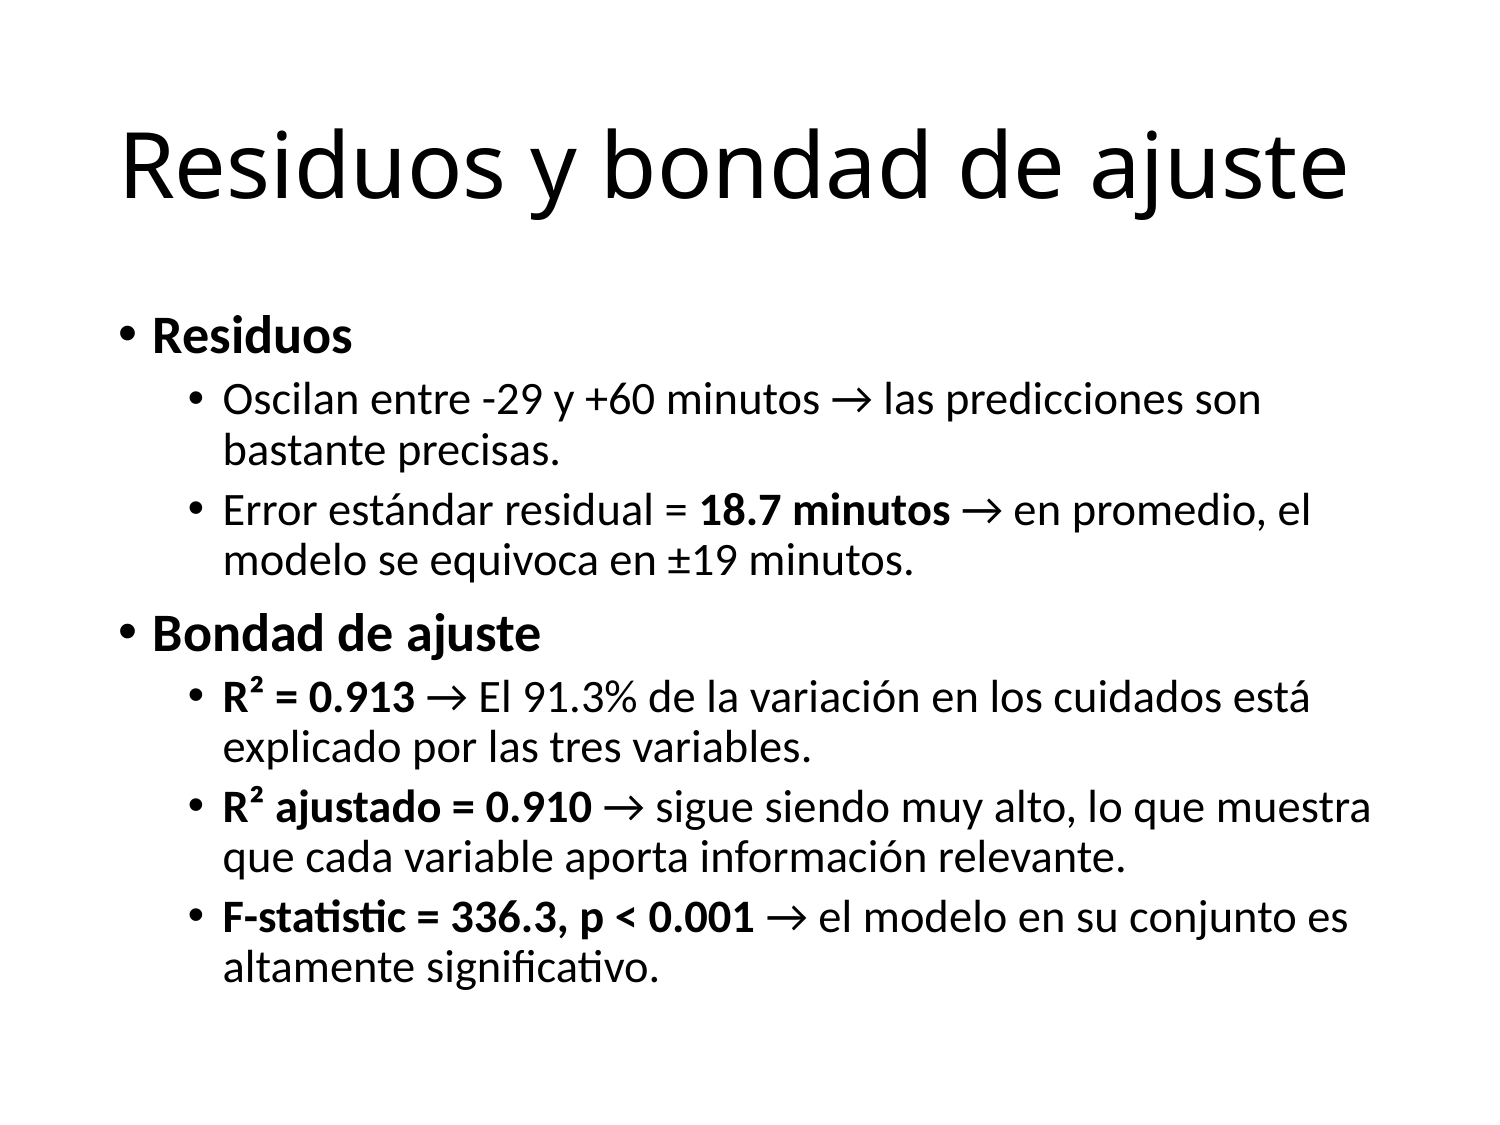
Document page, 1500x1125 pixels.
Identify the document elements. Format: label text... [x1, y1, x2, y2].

title Residuos y bondad de ajuste [103, 59, 1397, 278]
list Residuos Oscilan entre -29 y +60 minutos → las predicciones son bastante precisas. Error estándar residual = 18.7 minutos → en promedio, el modelo se equivoca en ±19 minutos. Bondad de ajuste R² = 0.913 → El 91.3% de la variación en los cuidados está explicado por las tres variables. R² ajustado = 0.910 → sigue siendo muy alto, lo que muestra que cada variable aporta información relevante. F-statistic = 336.3, p < 0.001 → el modelo en su conjunto es altamente significativo. [103, 299, 1397, 1014]
